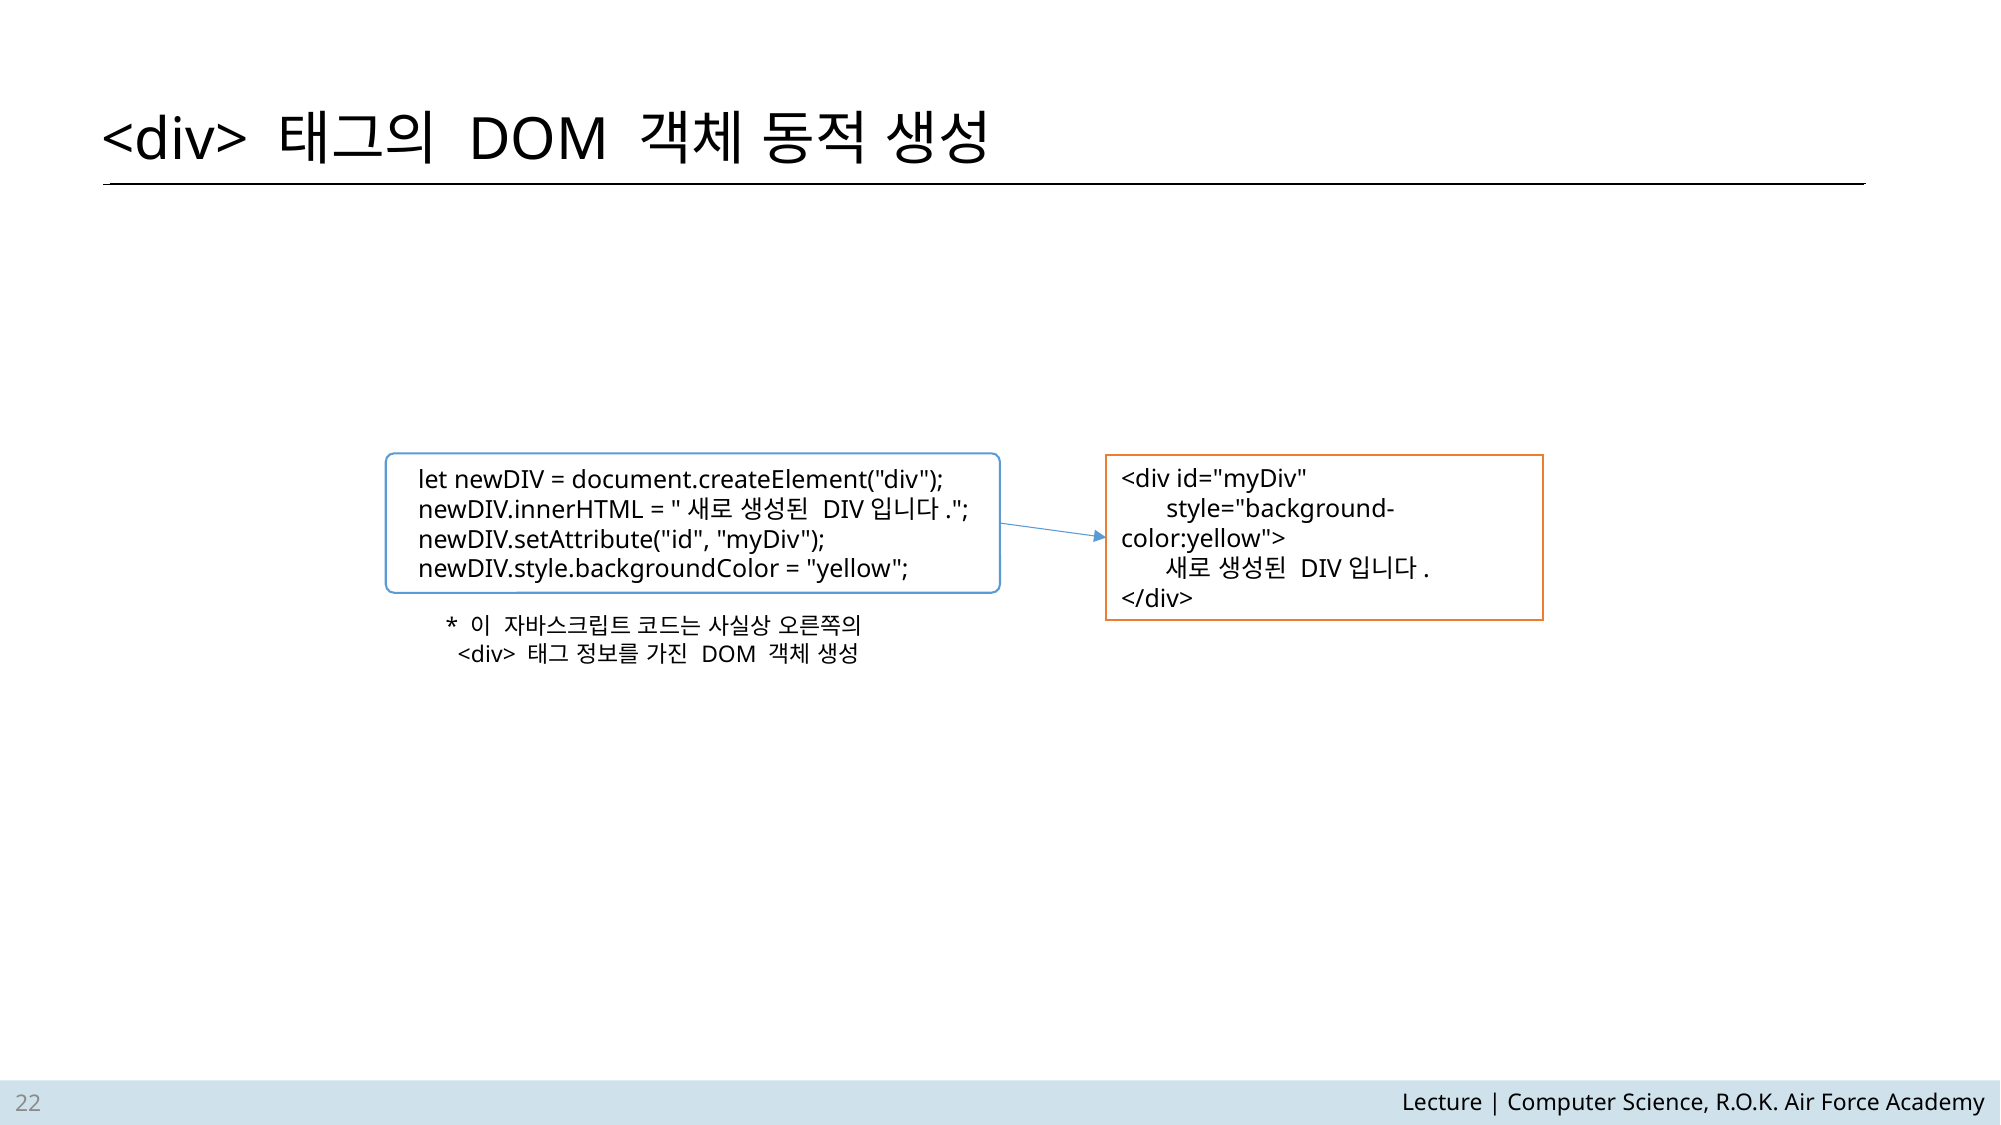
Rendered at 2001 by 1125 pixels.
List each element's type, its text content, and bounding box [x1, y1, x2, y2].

list <div> 태그의 DOM 객체 동적 생성 [90, 109, 1862, 172]
text_box <div id="myDiv" style="background-color:yellow"> 새로 생성된 DIV입니다. </div> [1105, 454, 1544, 621]
text_box let newDIV = document.createElement("div"); newDIV.innerHTML = "새로 생성된 DIV입니다."; newDIV.setAttribute("id", "myDiv"); newDIV.style.backgroundColor = "yellow"; [384, 452, 1002, 594]
text_box * 이 자바스크립트 코드는 사실상 오른쪽의 <div> 태그 정보를 가진 DOM 객체 생성 [430, 604, 886, 675]
slide_number 31 [0, 1086, 114, 1123]
